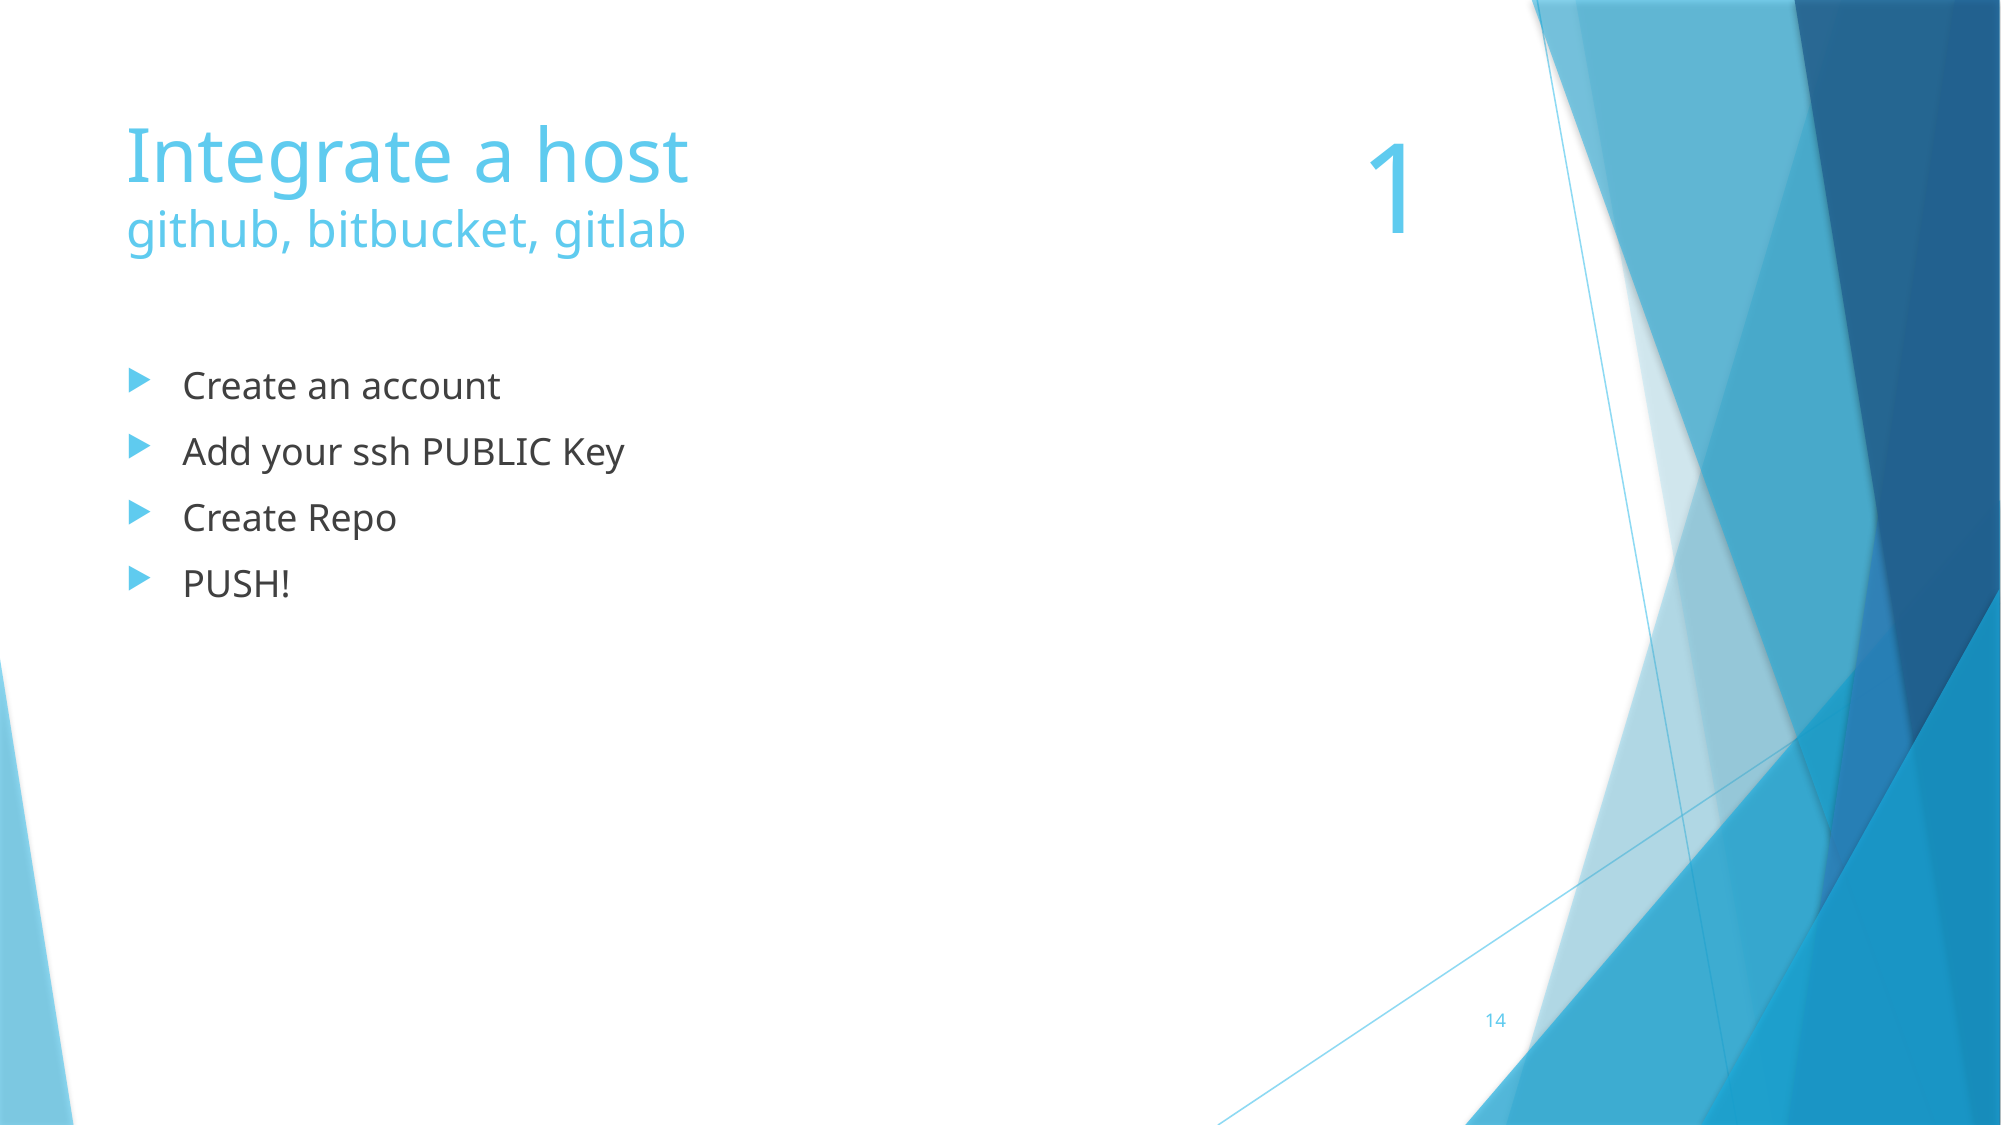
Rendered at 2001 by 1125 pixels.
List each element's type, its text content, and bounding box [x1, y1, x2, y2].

slide_number 14 [1409, 991, 1522, 1051]
title Integrate a host github, bitbucket, gitlab [111, 99, 1522, 317]
list Create an account Add your ssh PUBLIC Key Create Repo PUSH! [111, 354, 1522, 992]
text_box 1 [1268, 100, 1522, 318]
